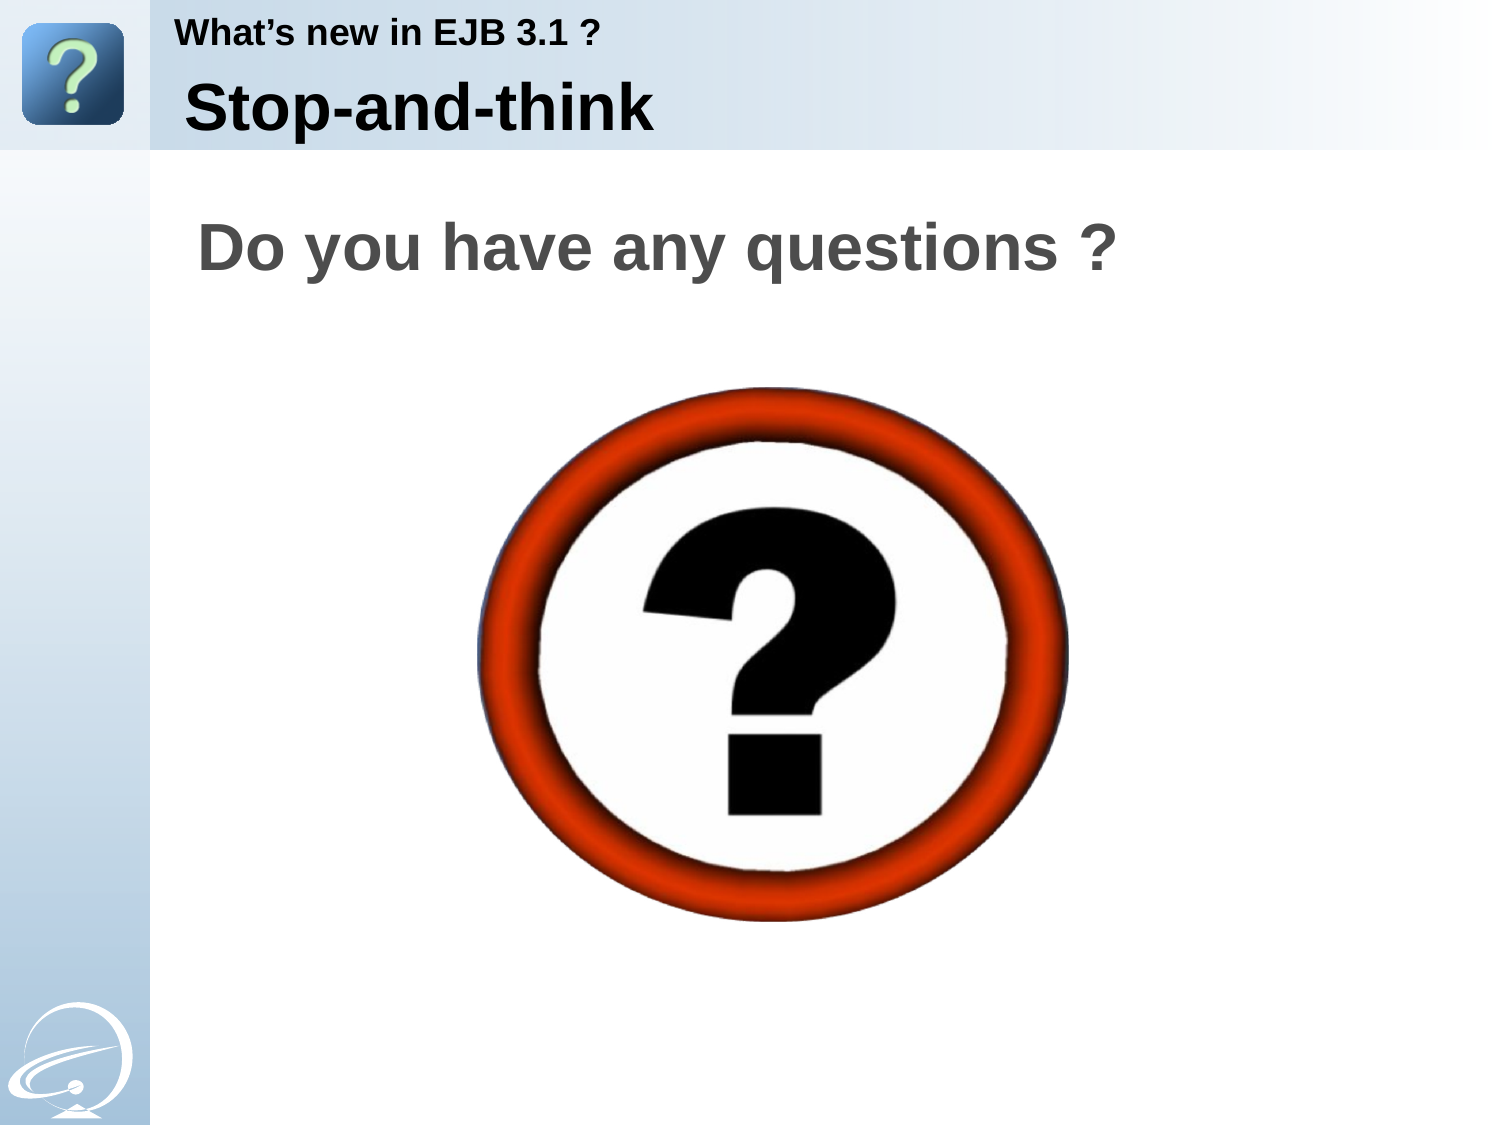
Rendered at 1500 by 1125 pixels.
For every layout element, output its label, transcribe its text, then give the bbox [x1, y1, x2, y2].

text_box What’s new in EJB 3.1 ? [159, 0, 1500, 61]
picture [477, 387, 1070, 923]
picture [21, 21, 129, 129]
text_box Do you have any questions ? [183, 196, 1398, 292]
text_box Stop-and-think [169, 61, 1438, 151]
